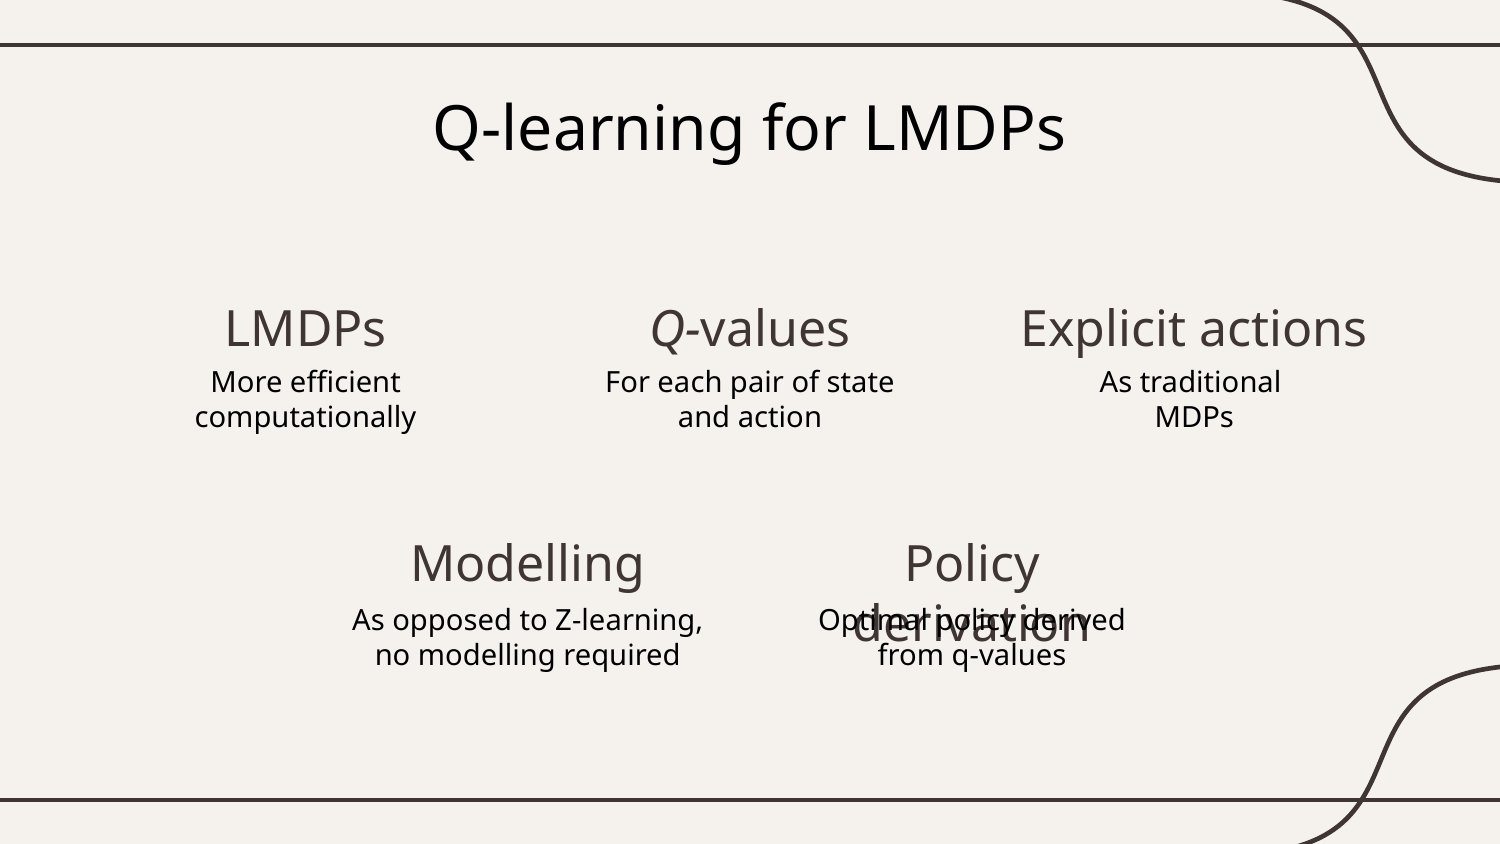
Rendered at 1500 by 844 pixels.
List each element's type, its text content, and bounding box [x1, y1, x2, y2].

subtitle As traditional MDPs [1028, 348, 1360, 443]
subtitle As opposed to Z-learning, no modelling required [318, 585, 738, 680]
subtitle Optimal policy derived from q-values [789, 585, 1155, 680]
title Q-learning for LMDPs [251, 72, 1249, 167]
subtitle Policy derivation [772, 516, 1173, 589]
subtitle Q-values [560, 281, 940, 353]
subtitle For each pair of state and action [584, 348, 916, 443]
subtitle More efficient computationally [140, 348, 471, 443]
subtitle Explicit actions [1004, 281, 1385, 353]
subtitle Modelling [337, 516, 718, 585]
subtitle LMDPs [115, 281, 496, 353]
